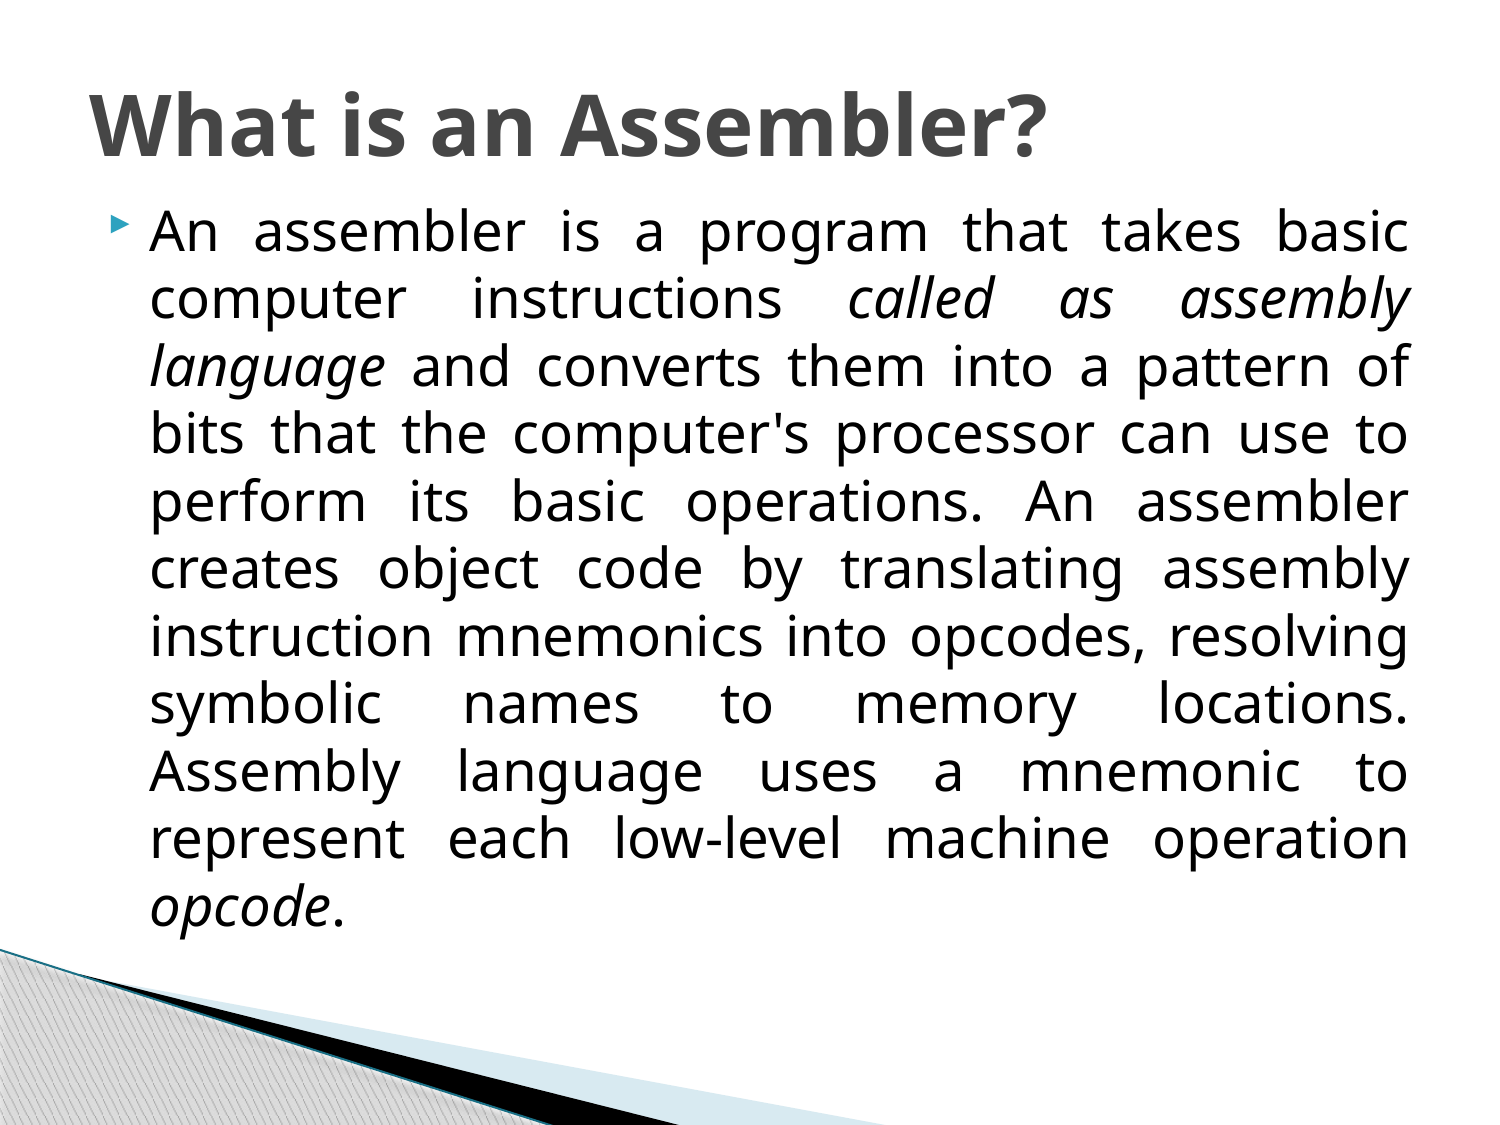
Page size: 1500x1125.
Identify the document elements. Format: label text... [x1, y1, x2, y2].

title What is an Assembler? [75, 45, 1425, 200]
list An assembler is a program that takes basic computer instructions called as assembly language and converts them into a pattern of bits that the computer's processor can use to perform its basic operations. An assembler creates object code by translating assembly instruction mnemonics into opcodes, resolving symbolic names to memory locations. Assembly language uses a mnemonic to represent each low-level machine operation opcode. [75, 200, 1425, 986]
